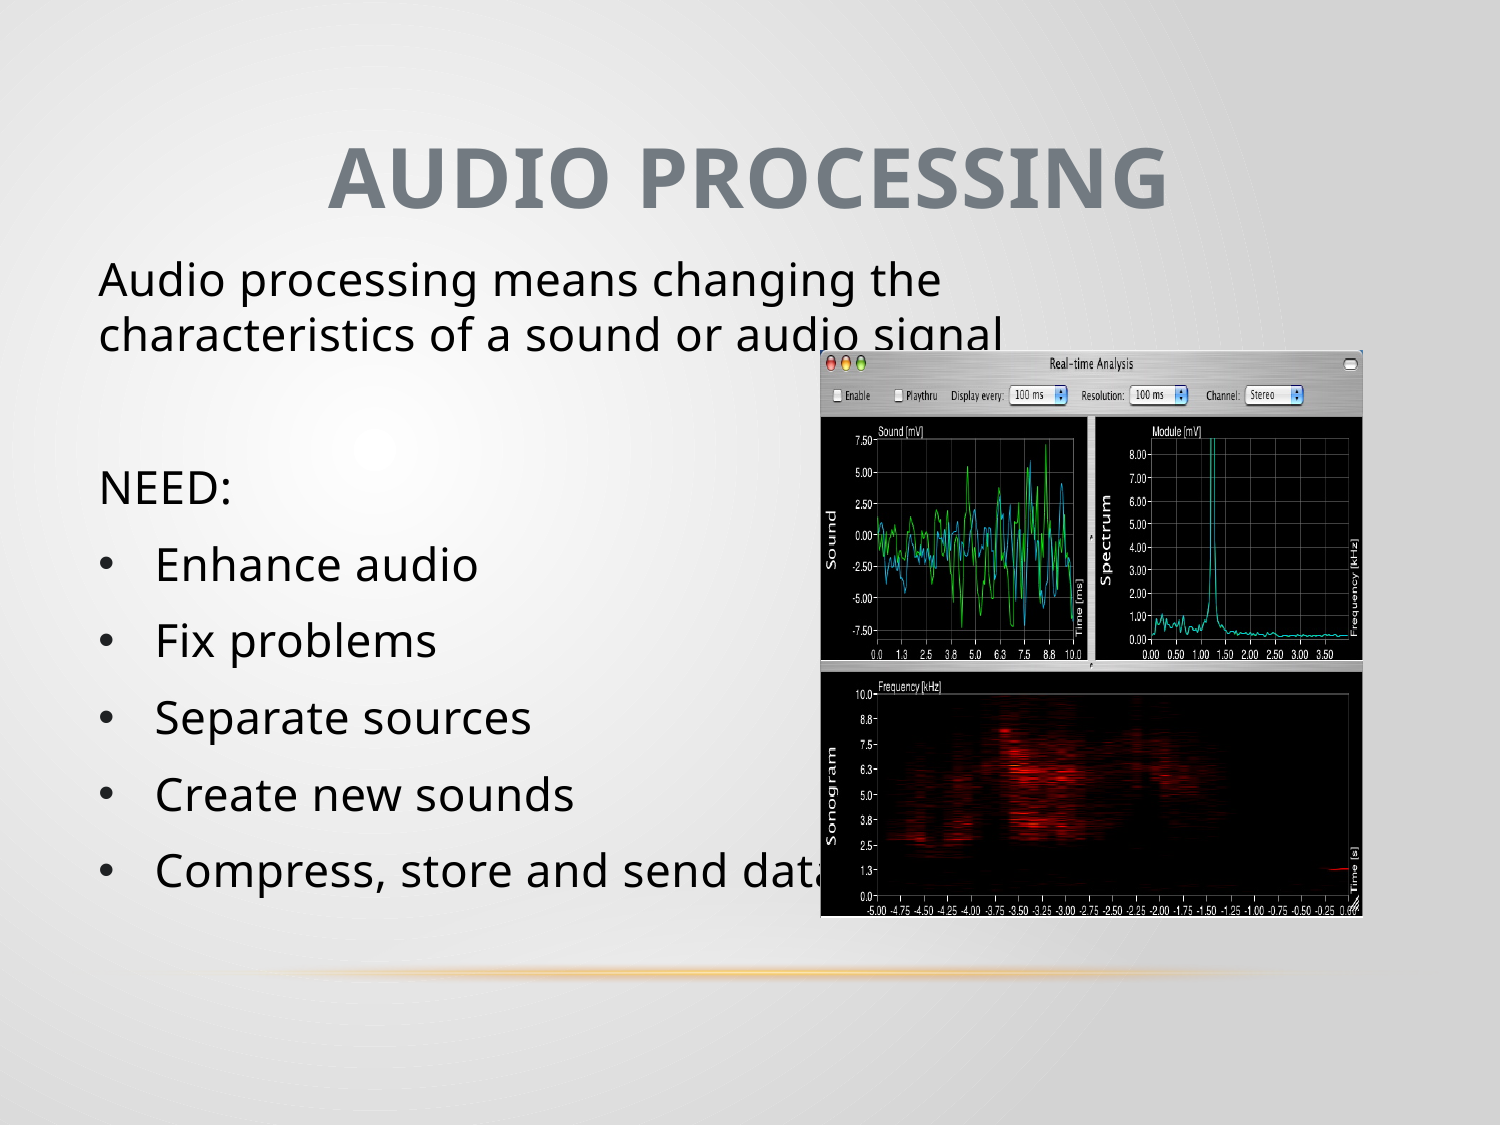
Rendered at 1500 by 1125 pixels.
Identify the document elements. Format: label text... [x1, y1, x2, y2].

title AUDIO PROCESSING [99, 45, 1400, 233]
list Audio processing means changing the characteristics of a sound or audio signal NEED: Enhance audio Fix problems Separate sources Create new sounds Compress, store and send data. [83, 242, 1186, 991]
picture [0, 0, 1500, 1125]
